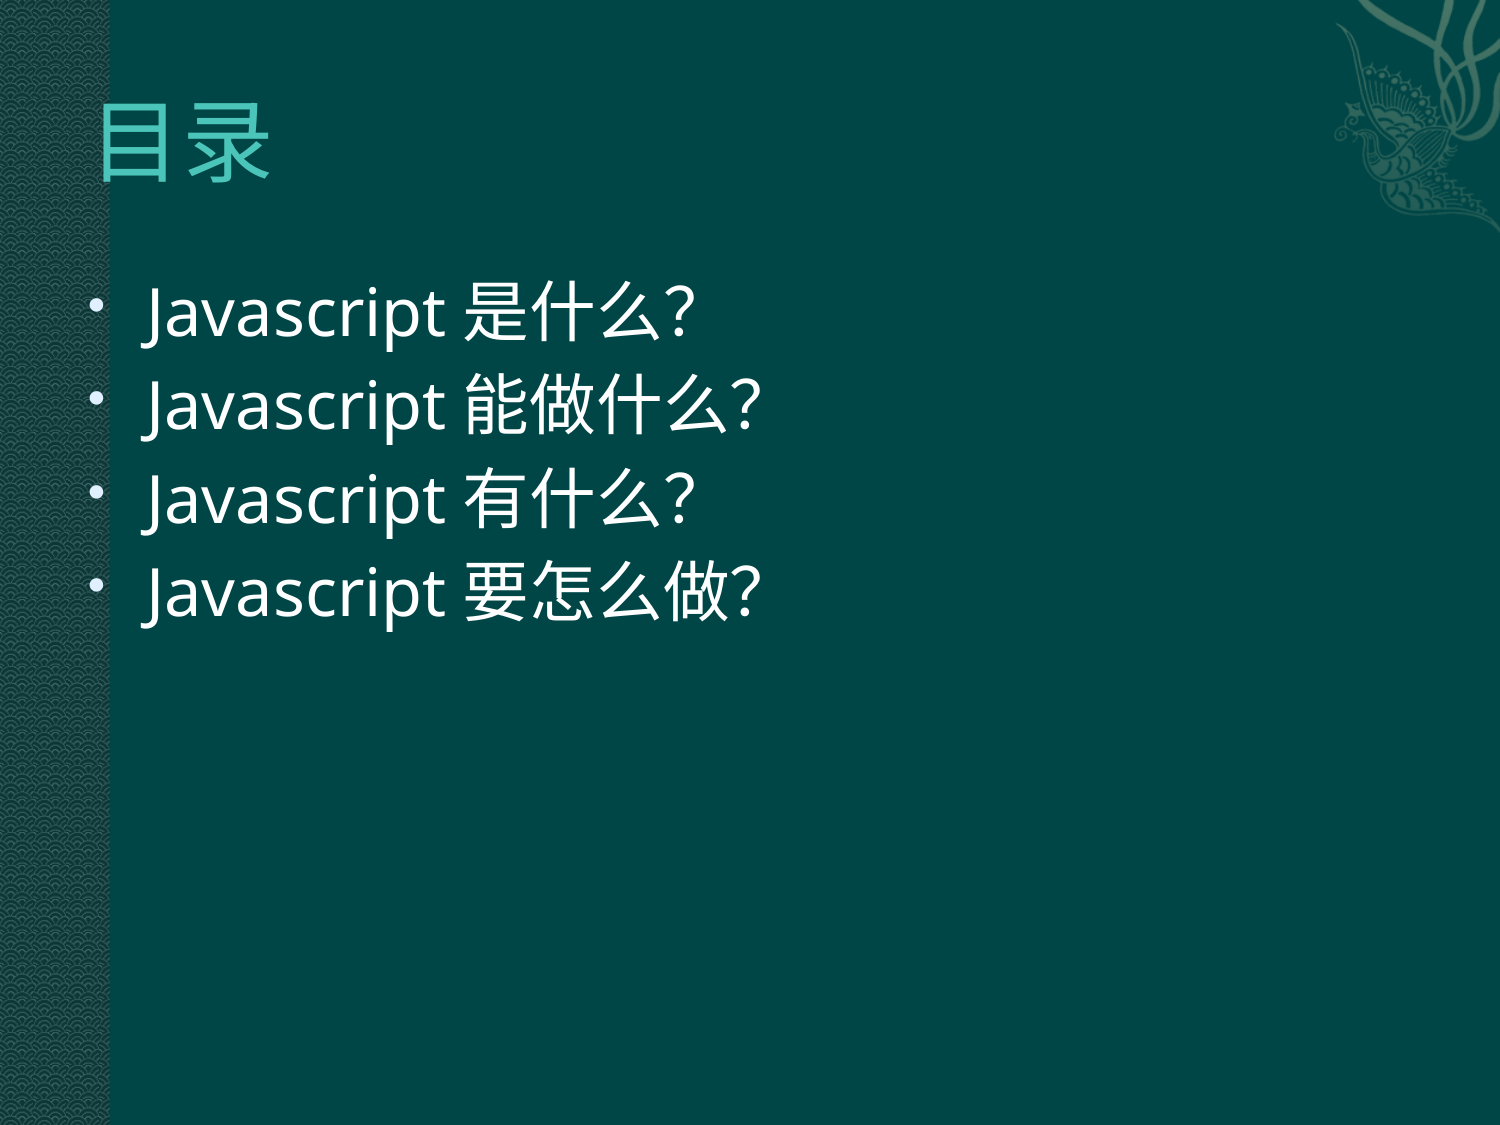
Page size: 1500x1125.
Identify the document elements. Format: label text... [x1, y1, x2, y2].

list Javascript是什么？ Javascript能做什么？ Javascript有什么？ Javascript要怎么做？ [75, 262, 1425, 1005]
picture [0, 0, 110, 1125]
title 目录 [75, 45, 1351, 233]
